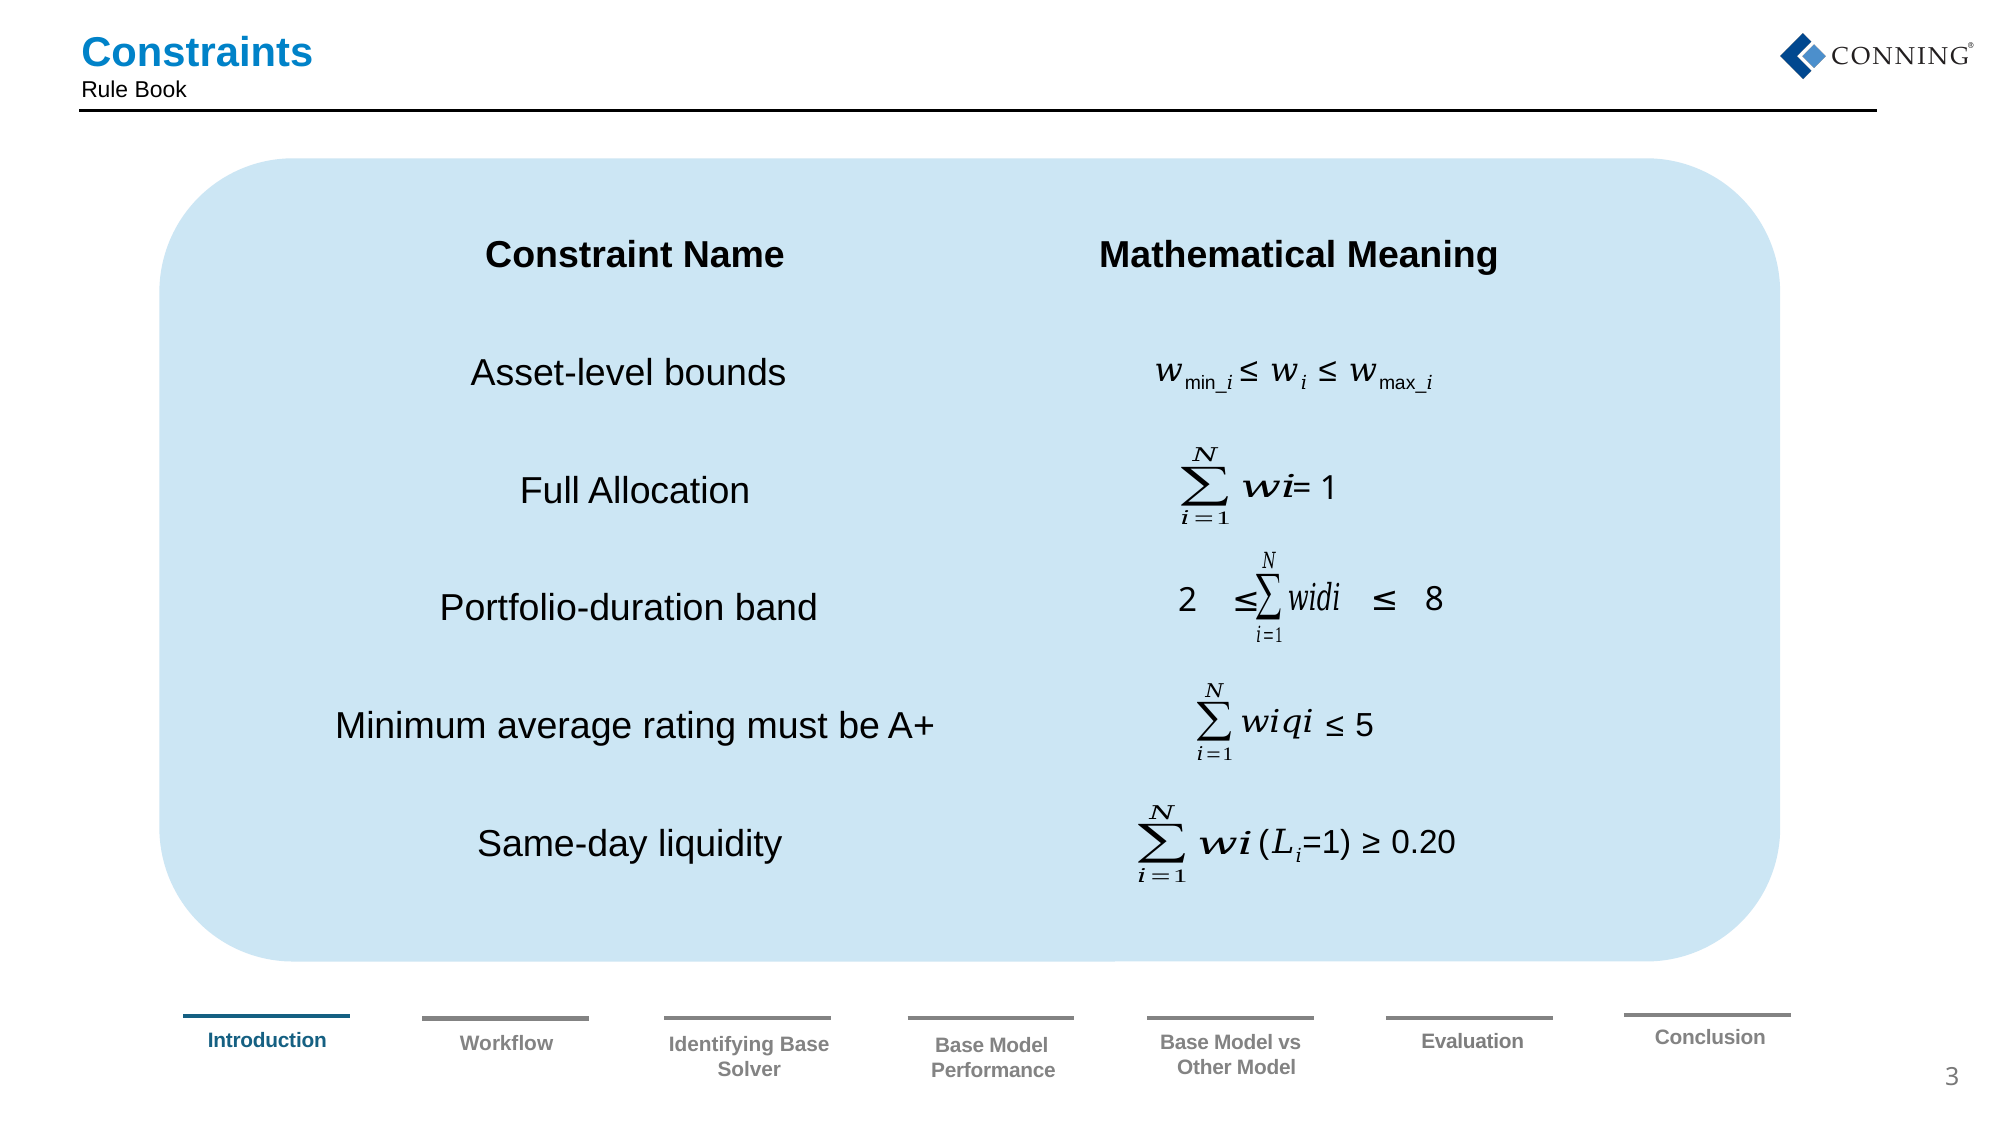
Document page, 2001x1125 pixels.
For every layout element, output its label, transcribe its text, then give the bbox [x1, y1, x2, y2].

table_cell Portfolio-duration band [303, 549, 967, 667]
text_box [157, 156, 1782, 964]
text_box ≤ 8 [1355, 569, 1493, 625]
text_box 2 ≤ [1163, 570, 1284, 626]
picture [1779, 32, 1974, 81]
table_cell [967, 431, 1631, 549]
table_cell (𝐿𝑖=1) ≥ 0.20 [967, 784, 1631, 902]
table_cell Minimum average rating must be A+ [303, 667, 967, 784]
slide_number 3 [1524, 1047, 1975, 1107]
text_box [182, 1008, 1792, 1083]
table_cell [967, 549, 1631, 667]
table_cell Full Allocation [303, 431, 967, 549]
table_header Mathematical Meaning [967, 196, 1631, 313]
text_box Constraints Rule Book [79, 19, 1695, 102]
table_cell ≤ 5​ [967, 667, 1631, 784]
text_box = 1 [1277, 458, 1365, 514]
table_cell Same-day liquidity [303, 784, 967, 902]
table_header Constraint Name [303, 196, 967, 313]
table_cell Asset-level bounds [303, 313, 967, 431]
table_cell 𝑤min_𝑖 ≤ 𝑤𝑖 ≤ 𝑤max_𝑖 ​ [967, 313, 1631, 431]
